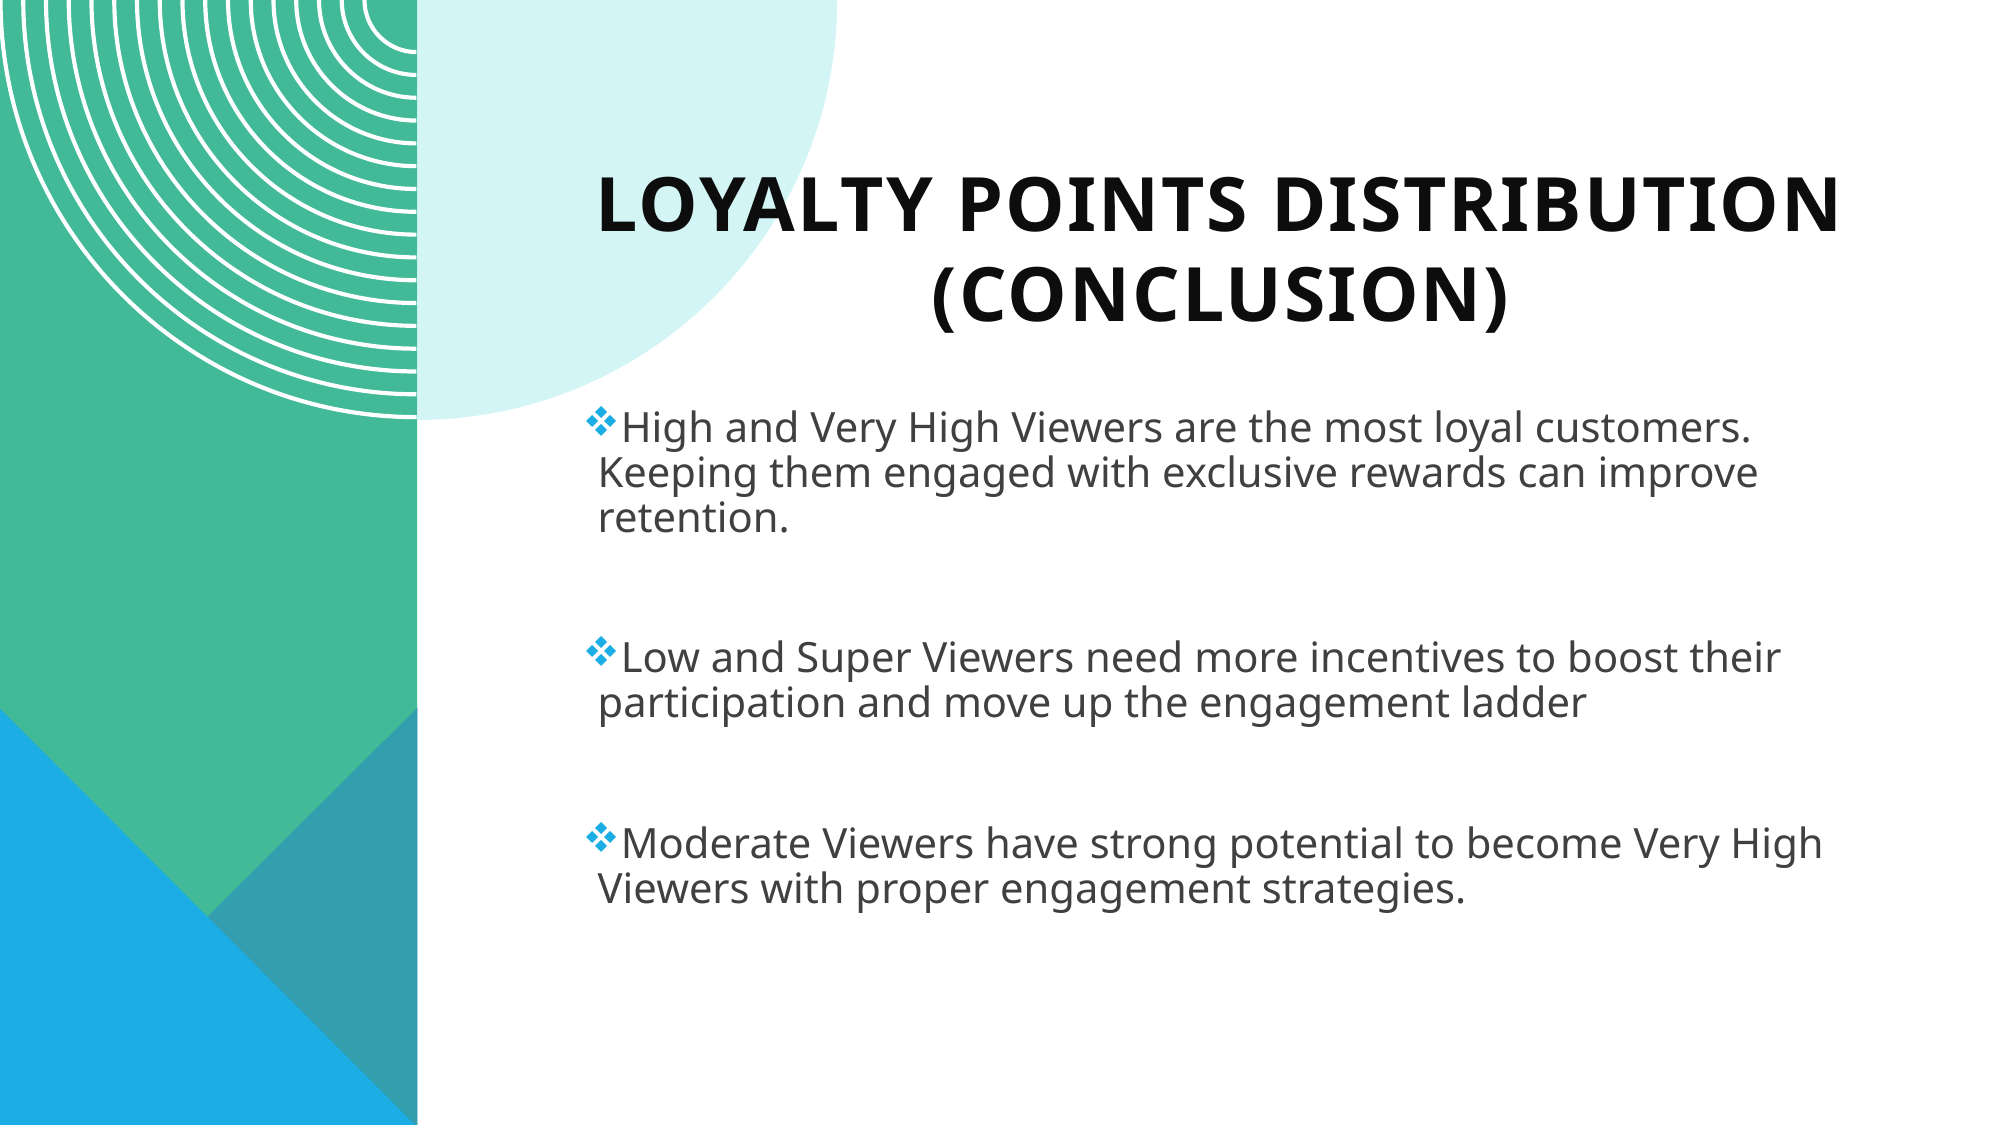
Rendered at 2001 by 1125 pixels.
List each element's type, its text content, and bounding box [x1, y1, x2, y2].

list High and Very High Viewers are the most loyal customers. Keeping them engaged with exclusive rewards can improve retention. Low and Super Viewers need more incentives to boost their participation and move up the engagement ladder Moderate Viewers have strong potential to become Very High Viewers with proper engagement strategies. [567, 336, 1875, 1073]
title Loyalty points distribution (conclusion) [567, 173, 1875, 336]
